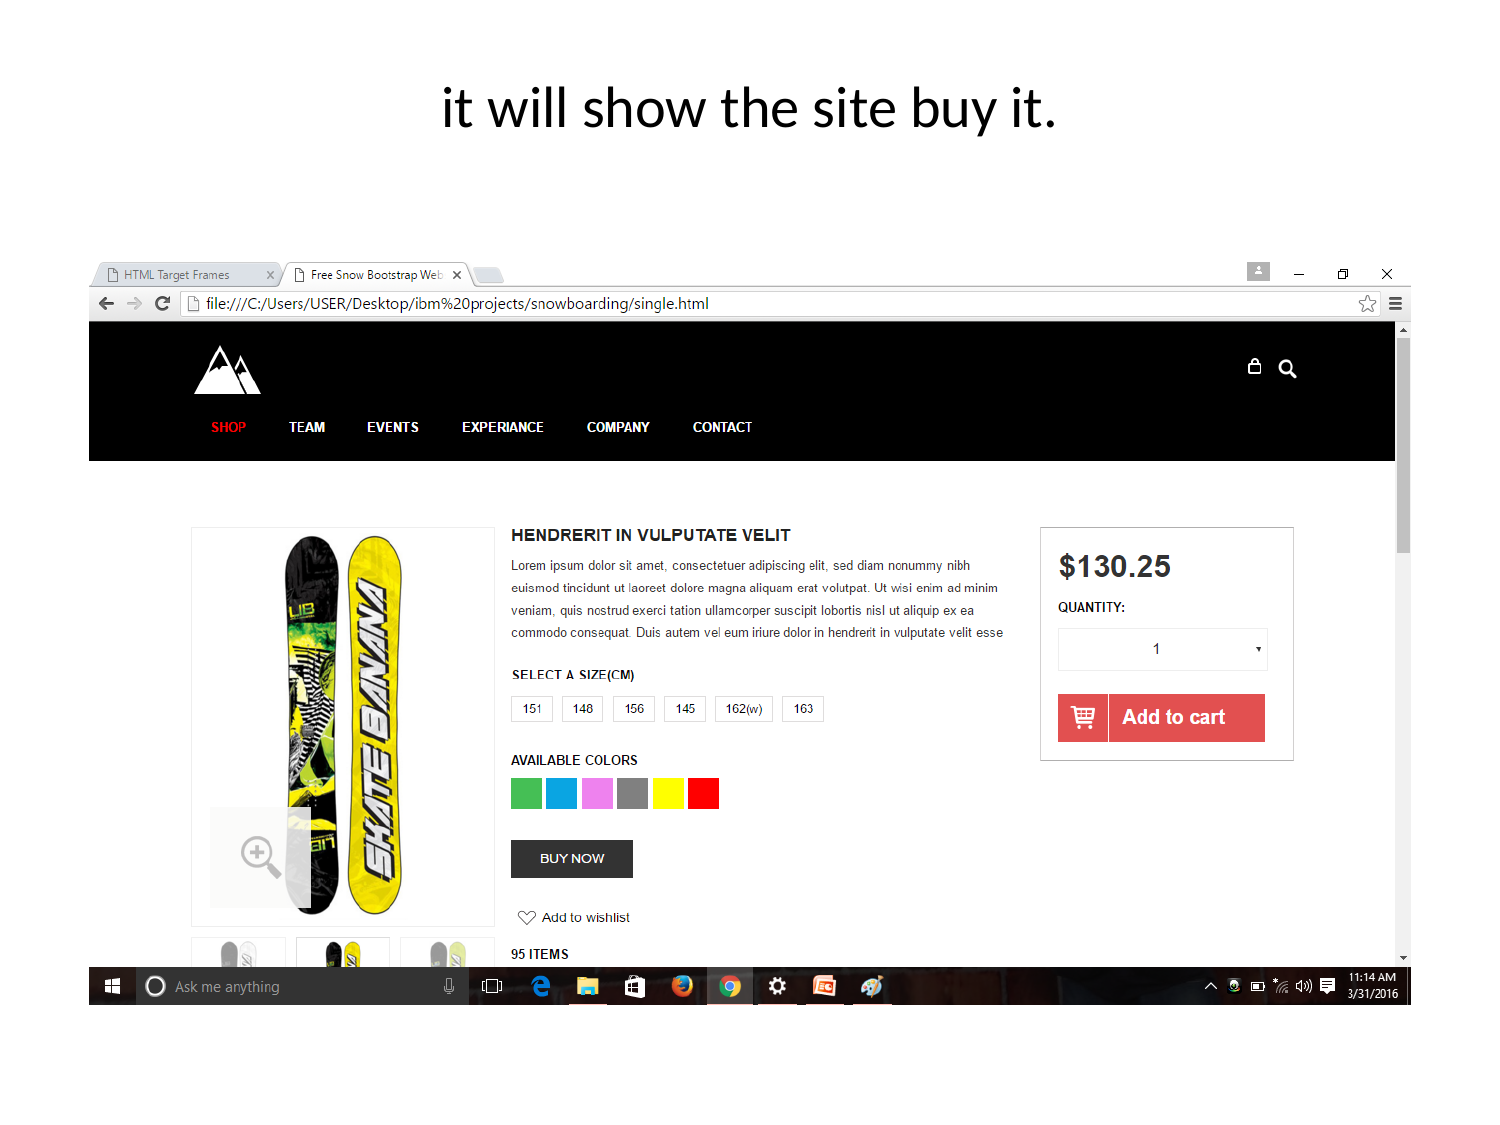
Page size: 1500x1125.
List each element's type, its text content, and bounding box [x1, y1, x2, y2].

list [89, 262, 1411, 1006]
title it will show the site buy it. [75, 45, 1425, 233]
